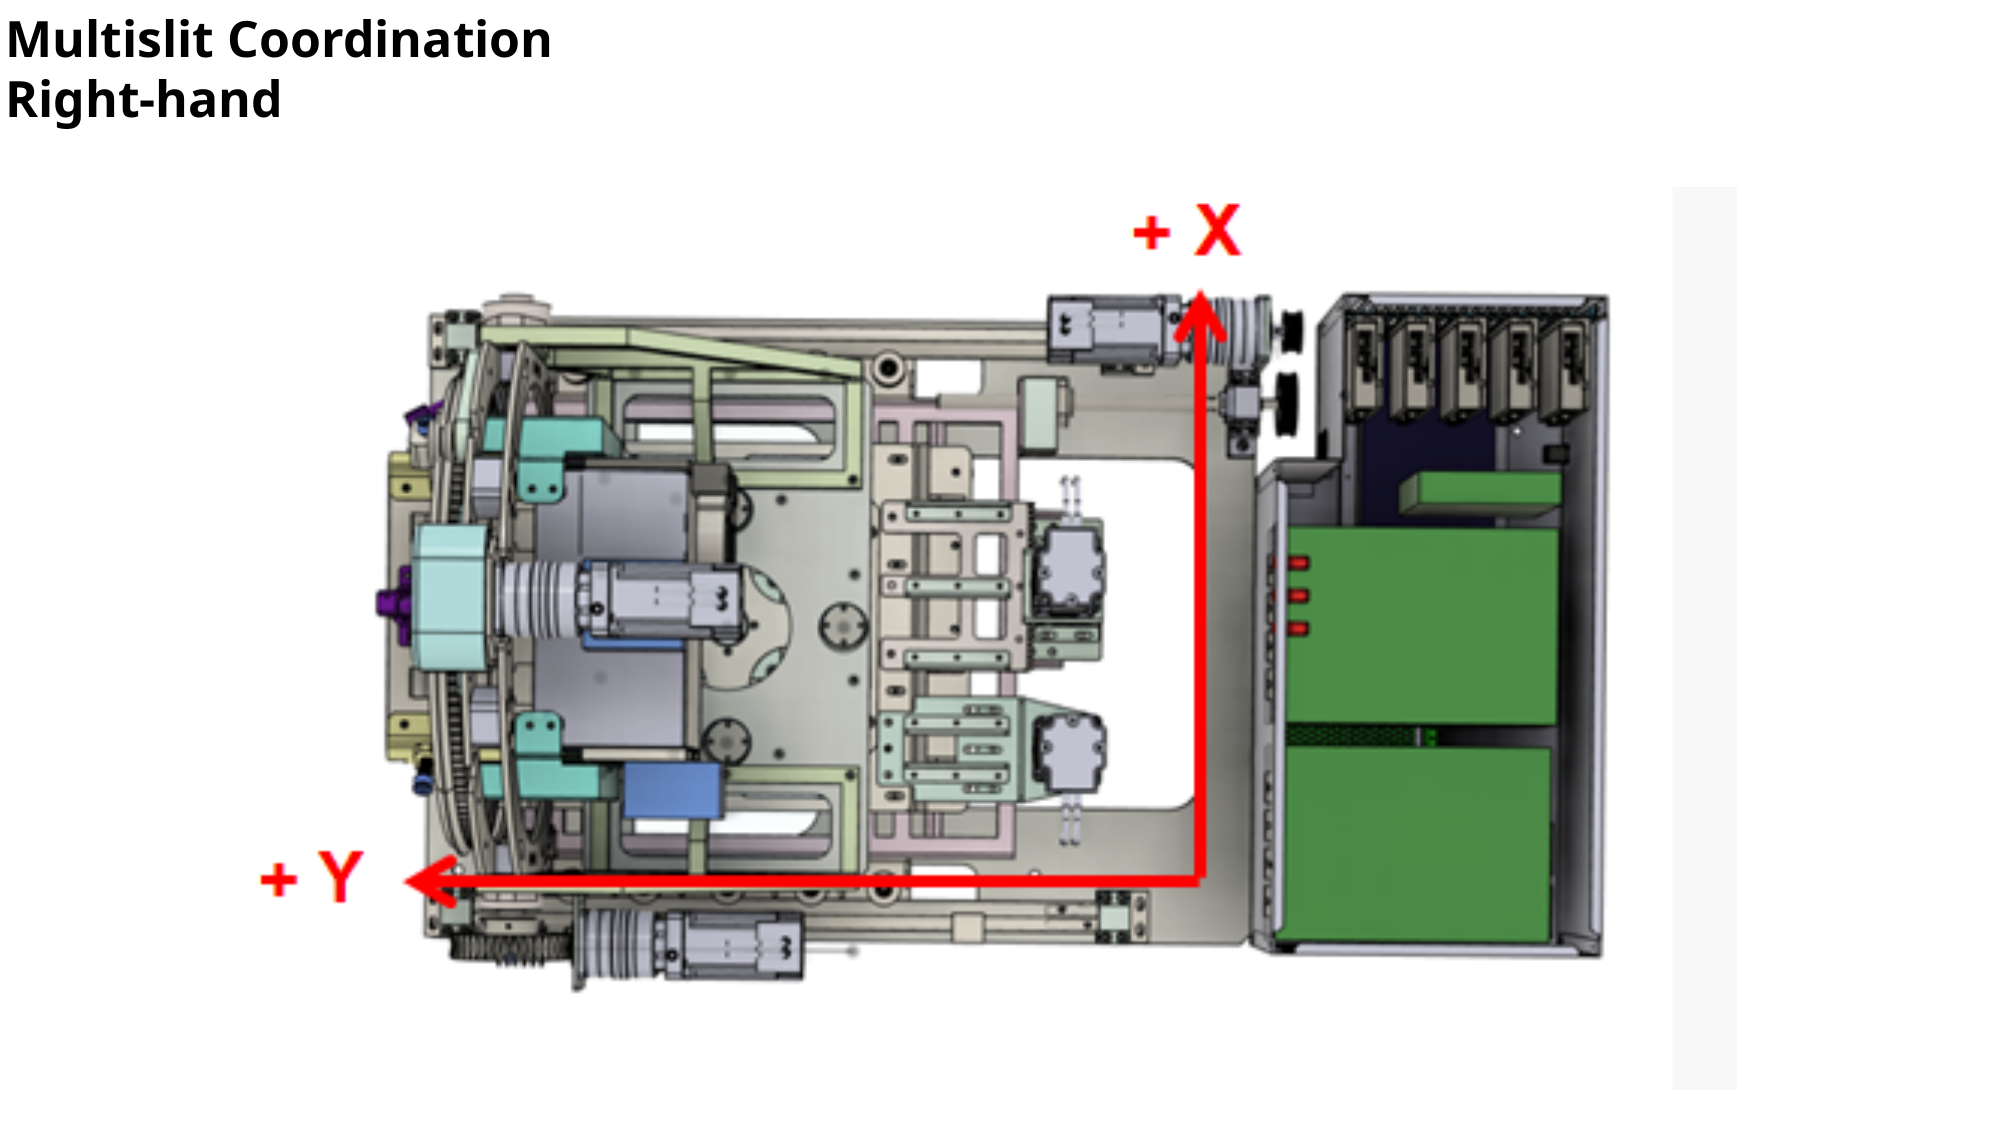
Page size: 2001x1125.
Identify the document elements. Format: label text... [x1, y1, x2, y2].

text_box Multislit Coordination Right-hand [0, 0, 569, 135]
picture [202, 187, 1737, 1090]
